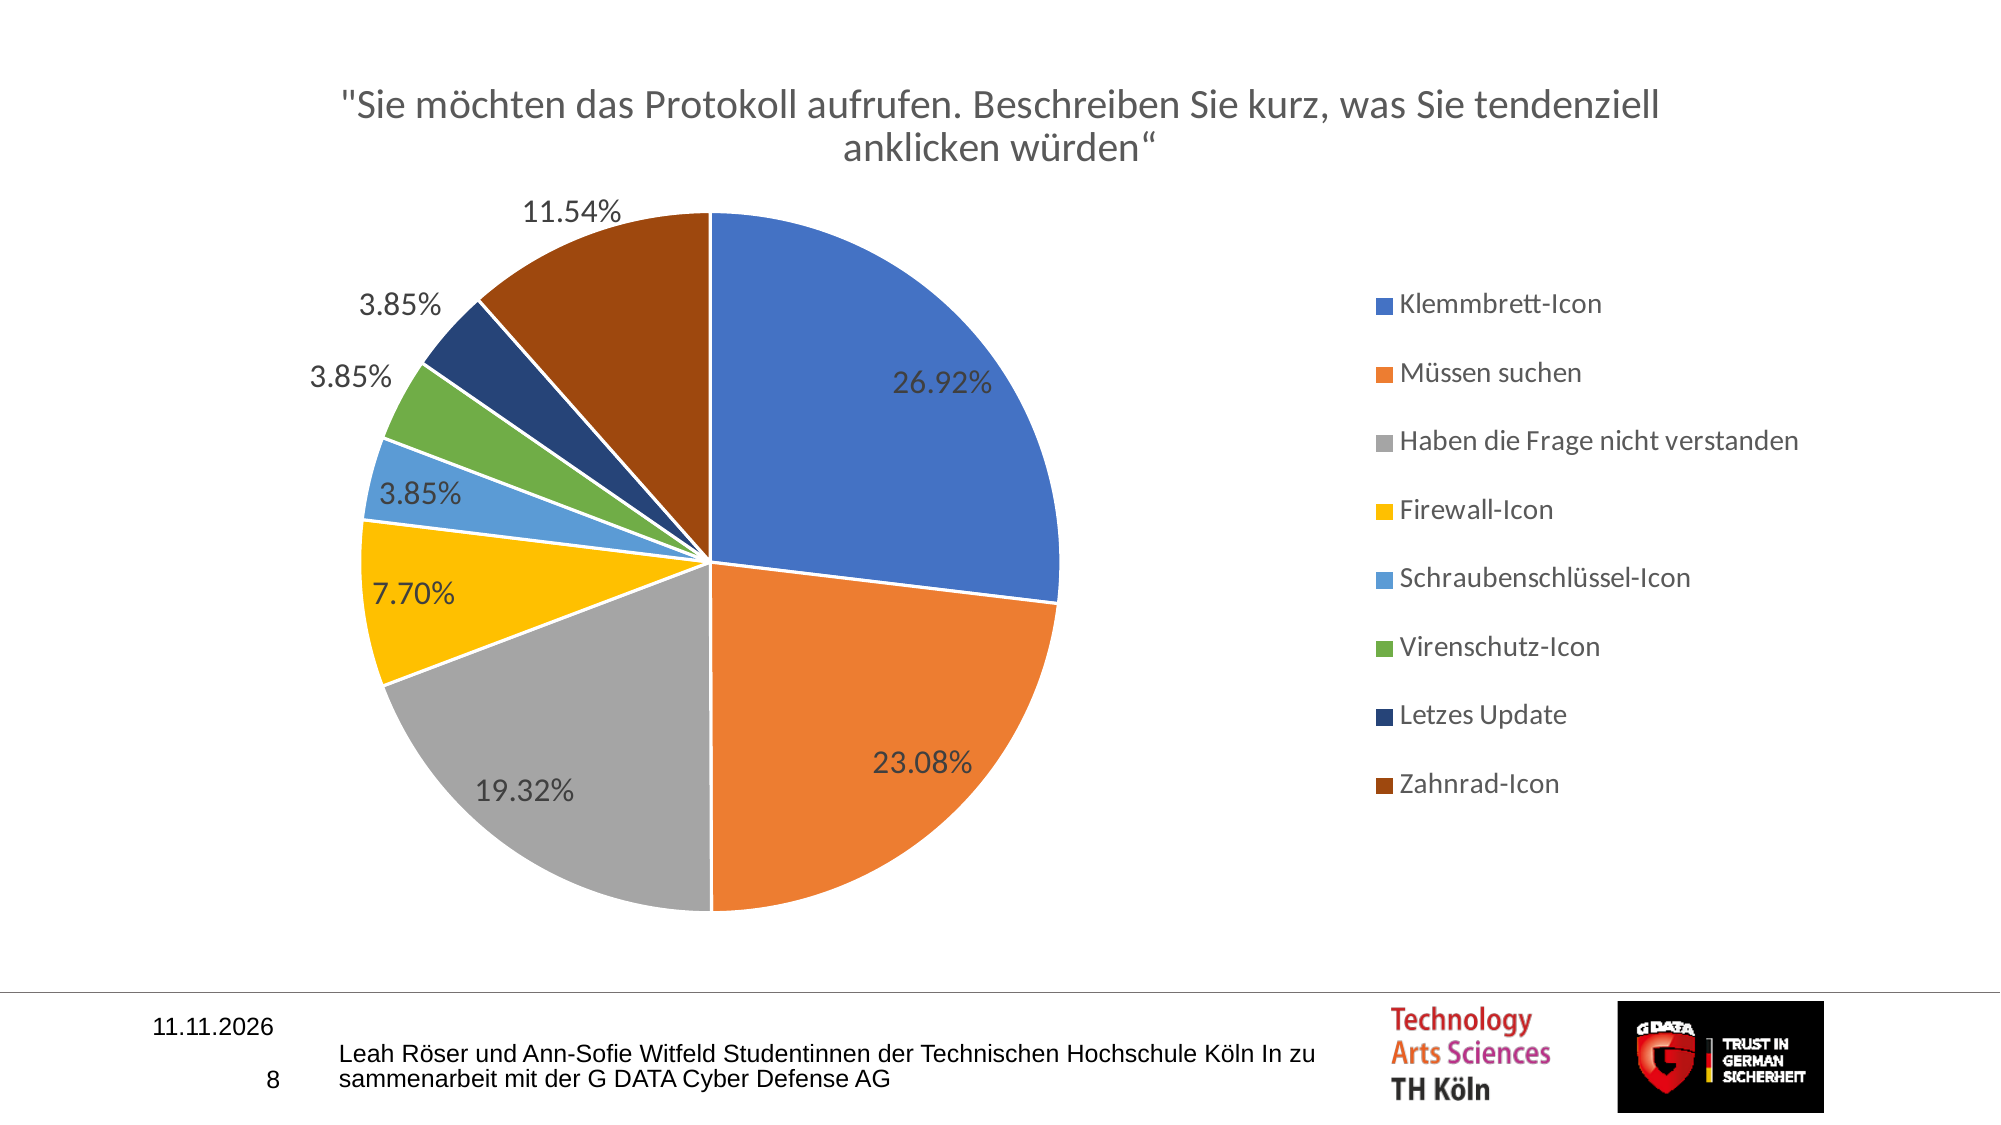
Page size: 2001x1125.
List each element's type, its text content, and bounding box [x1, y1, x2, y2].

footer Leah Röser und Ann-Sofie Witfeld Studentinnen der Technischen Hochschule Köln In zusammenarbeit mit der G DATA Cyber Defense AG [323, 1014, 1338, 1103]
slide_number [137, 1014, 296, 1050]
picture [1391, 1014, 1564, 1111]
chart [137, 47, 1863, 1014]
slide_number 8 [137, 1054, 296, 1103]
